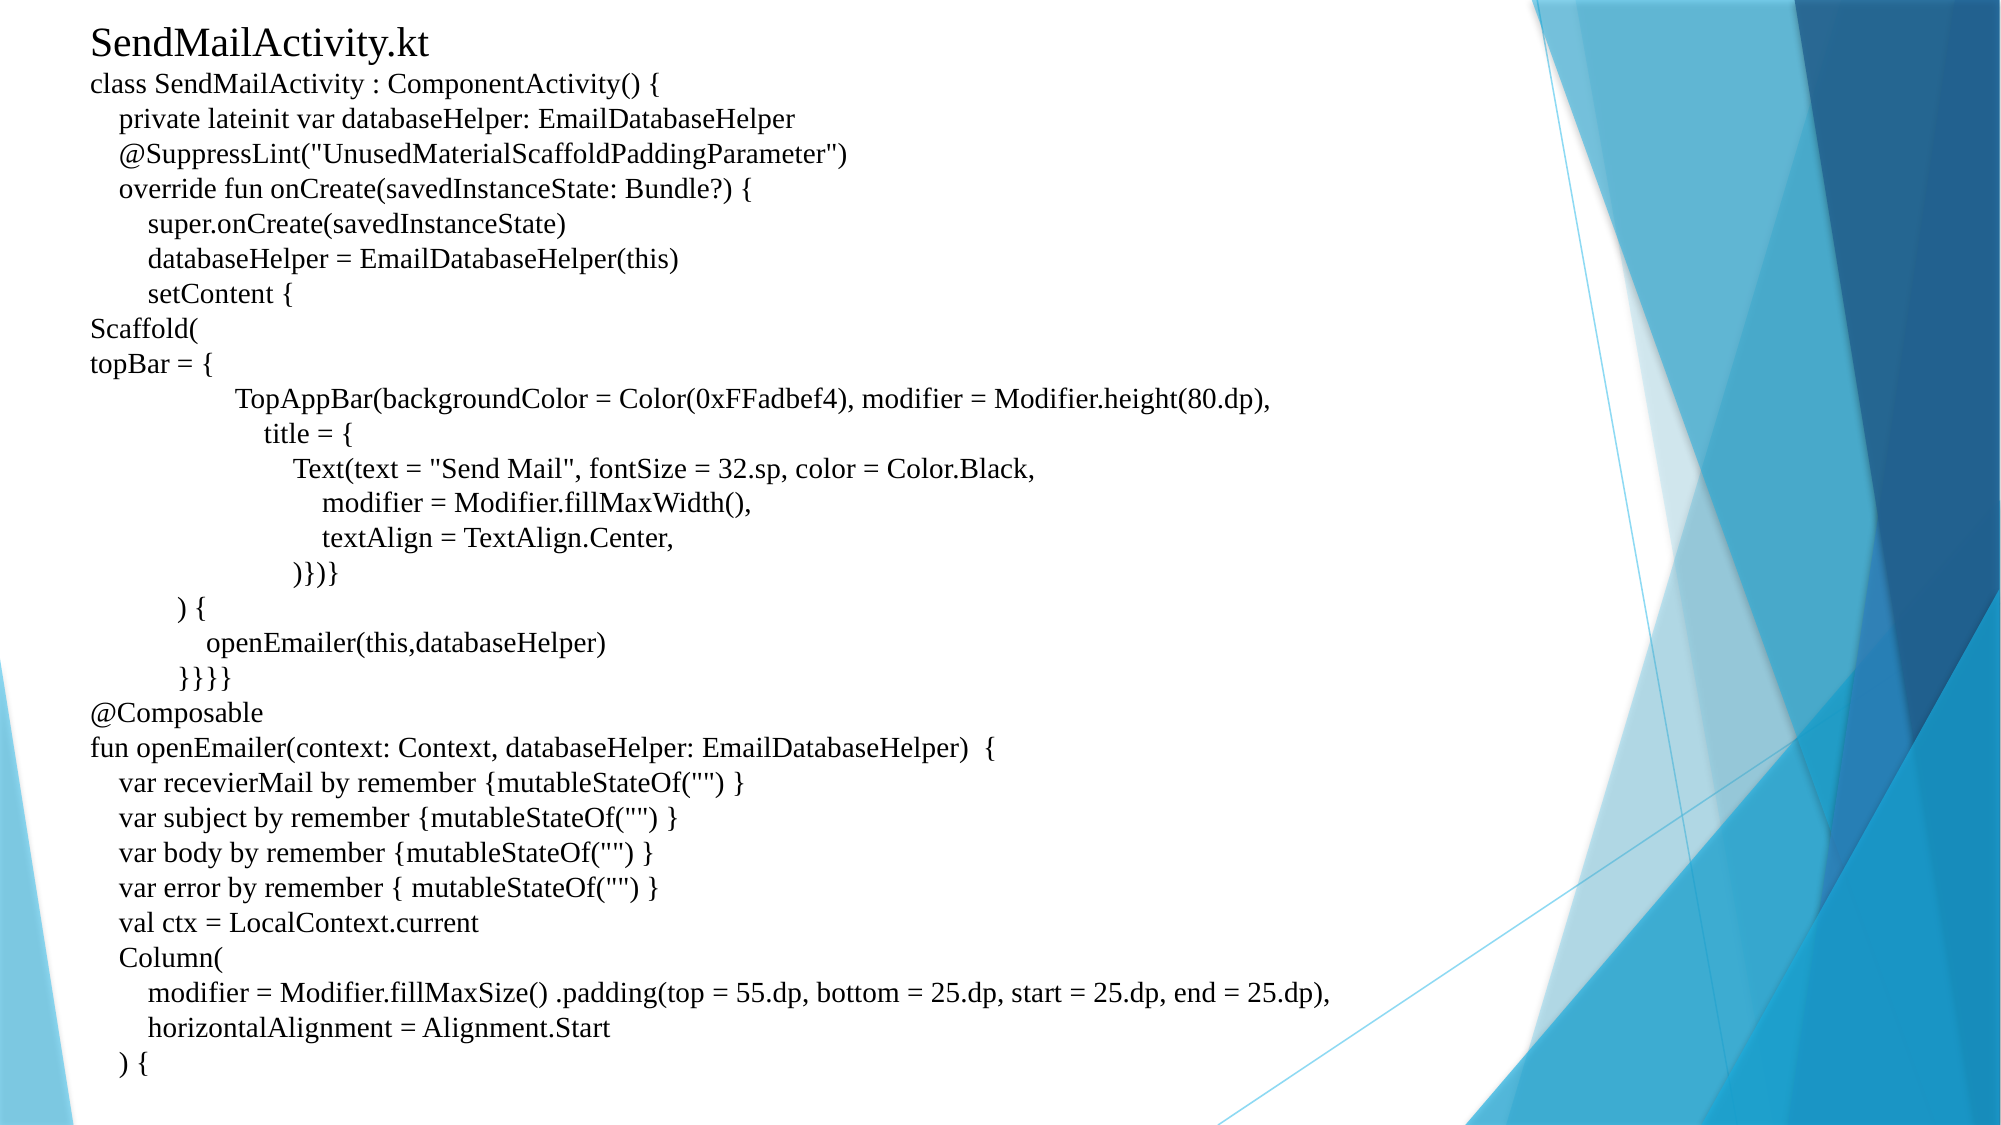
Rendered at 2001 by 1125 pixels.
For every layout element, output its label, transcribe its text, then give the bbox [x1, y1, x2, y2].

text_box SendMailActivity.kt class SendMailActivity : ComponentActivity() { private lateinit var databaseHelper: EmailDatabaseHelper @SuppressLint("UnusedMaterialScaffoldPaddingParameter") override fun onCreate(savedInstanceState: Bundle?) { super.onCreate(savedInstanceState) databaseHelper = EmailDatabaseHelper(this) setContent { Scaffold( topBar = { TopAppBar(backgroundColor = Color(0xFFadbef4), modifier = Modifier.height(80.dp), title = { Text(text = "Send Mail", fontSize = 32.sp, color = Color.Black, modifier = Modifier.fillMaxWidth(), textAlign = TextAlign.Center, )})} ) { openEmailer(this,databaseHelper) }}}} @Composable fun openEmailer(context: Context, databaseHelper: EmailDatabaseHelper) { var recevierMail by remember {mutableStateOf("") } var subject by remember {mutableStateOf("") } var body by remember {mutableStateOf("") } var error by remember { mutableStateOf("") } val ctx = LocalContext.current Column( modifier = Modifier.fillMaxSize() .padding(top = 55.dp, bottom = 25.dp, start = 25.dp, end = 25.dp), horizontalAlignment = Alignment.Start ) { [0, 6, 2000, 1125]
